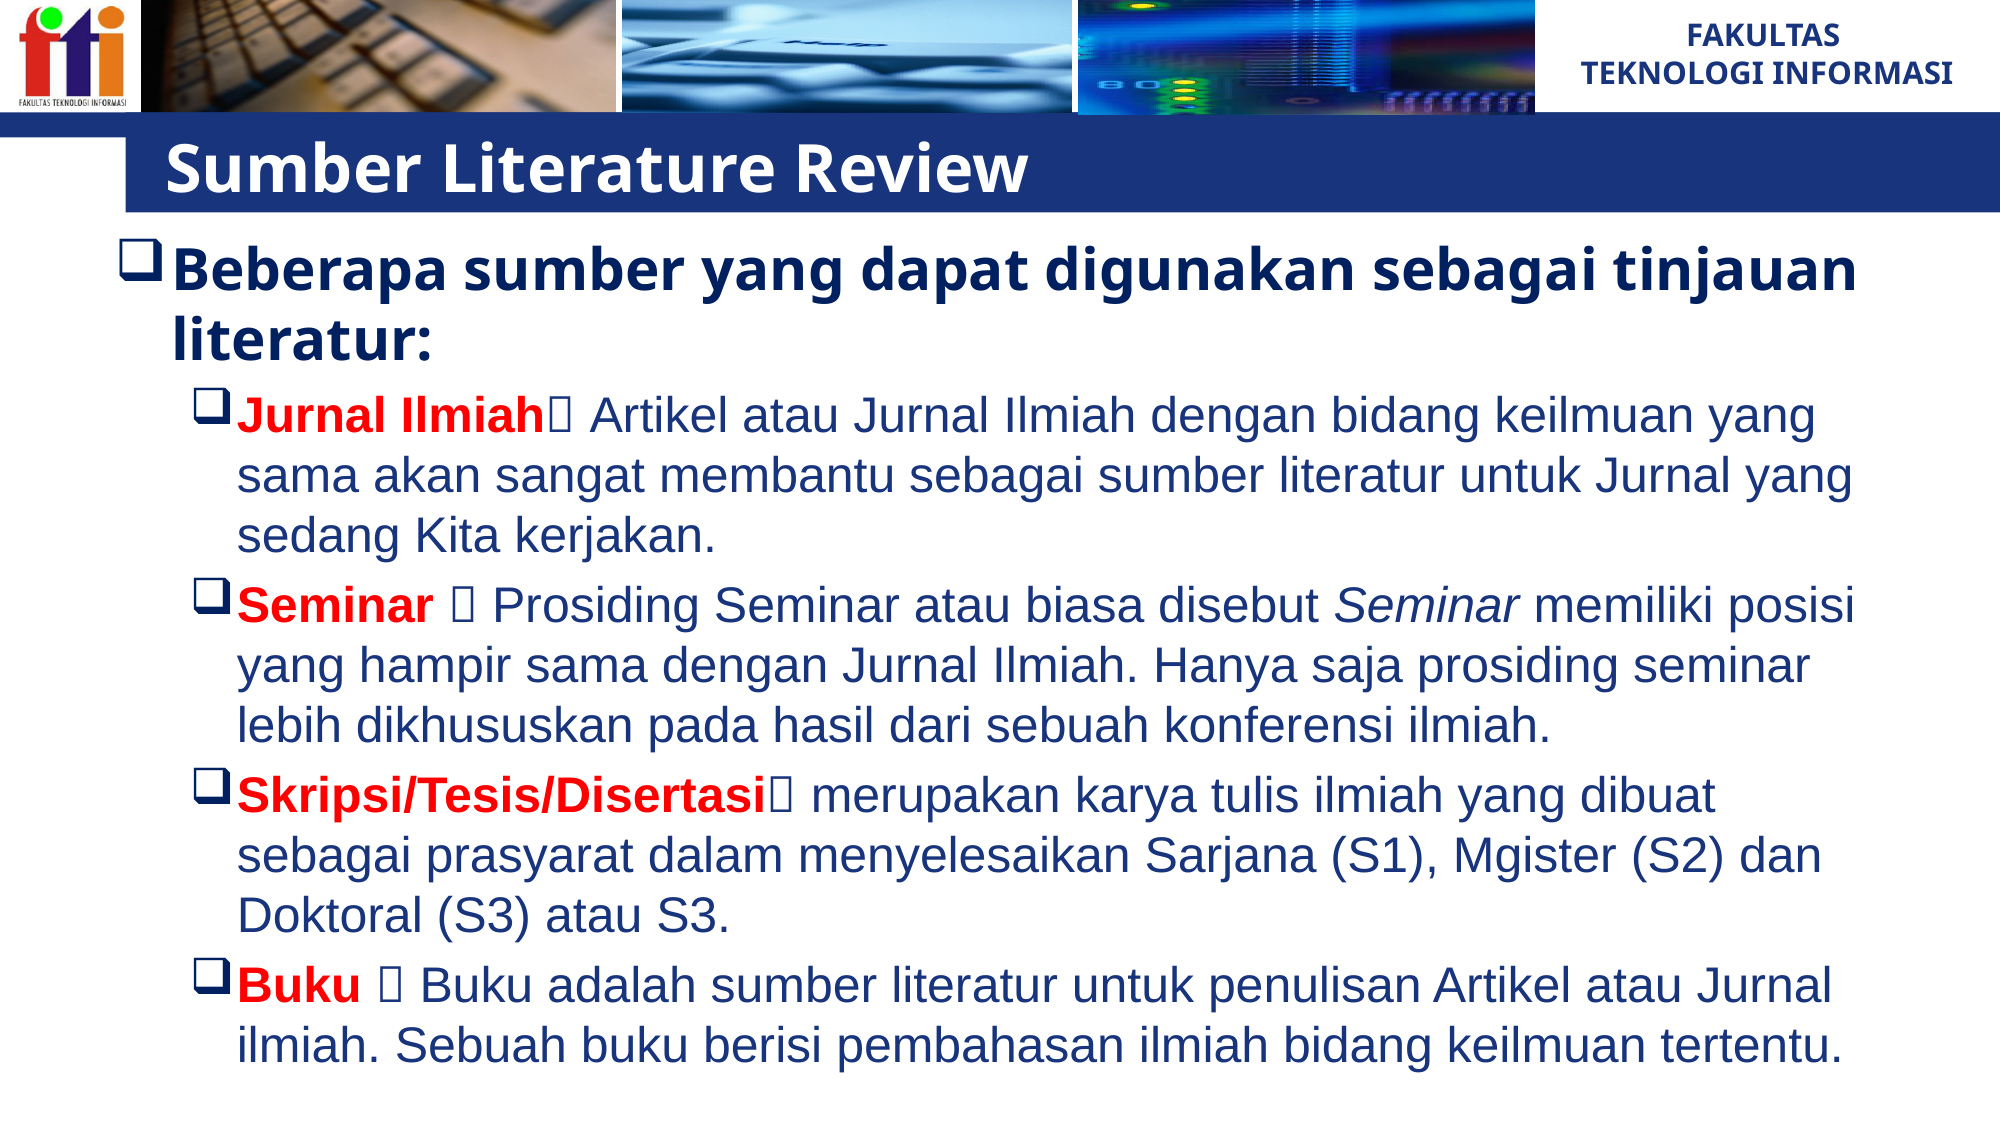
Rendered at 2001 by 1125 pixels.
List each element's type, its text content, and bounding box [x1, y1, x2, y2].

picture [622, 0, 1072, 113]
picture [1078, 0, 1535, 115]
picture [141, 0, 616, 112]
picture [19, 6, 126, 106]
title Sumber Literature Review [149, 119, 1934, 213]
list Beberapa sumber yang dapat digunakan sebagai tinjauan literatur: Jurnal Ilmiah Artikel atau Jurnal Ilmiah dengan bidang keilmuan yang sama akan sangat membantu sebagai sumber literatur untuk Jurnal yang sedang Kita kerjakan. Seminar  Prosiding Seminar atau biasa disebut Seminar memiliki posisi yang hampir sama dengan Jurnal Ilmiah. Hanya saja prosiding seminar lebih dikhususkan pada hasil dari sebuah konferensi ilmiah. Skripsi/Tesis/Disertasi merupakan karya tulis ilmiah yang dibuat sebagai prasyarat dalam menyelesaikan Sarjana (S1), Mgister (S2) dan Doktoral (S3) atau S3. Buku  Buku adalah sumber literatur untuk penulisan Artikel atau Jurnal ilmiah. Sebuah buku berisi pembahasan ilmiah bidang keilmuan tertentu. [99, 224, 1901, 1038]
